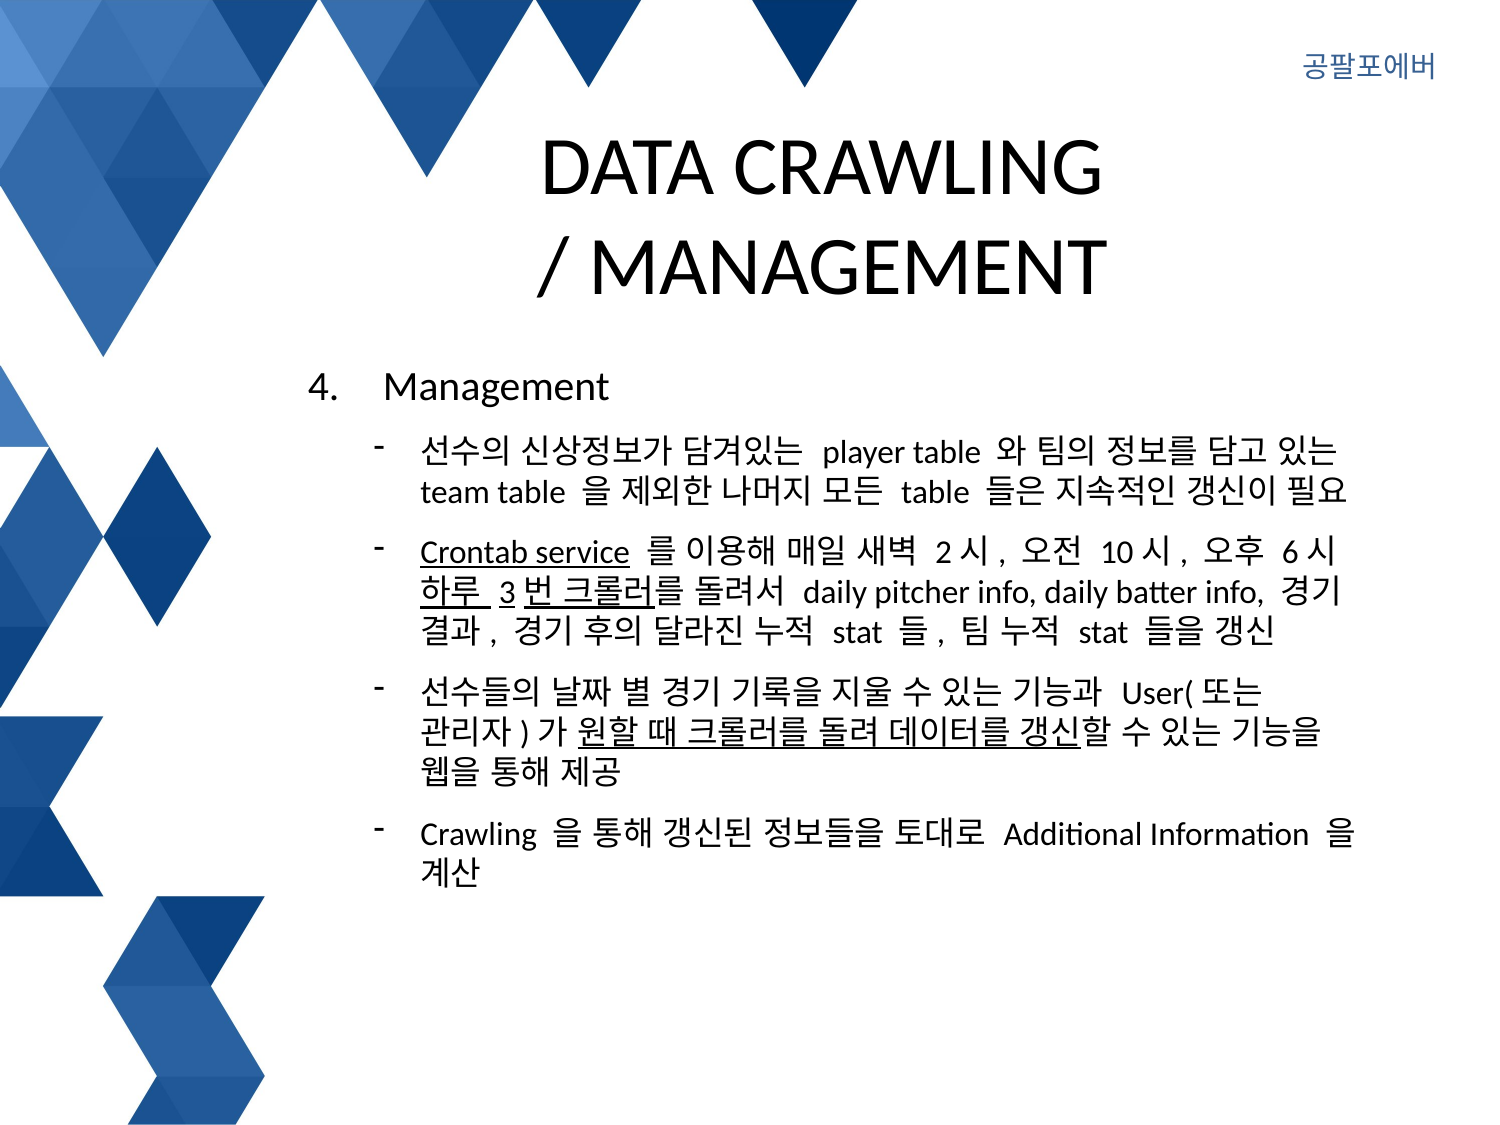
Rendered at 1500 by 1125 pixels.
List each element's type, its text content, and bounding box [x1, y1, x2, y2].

list Management 선수의 신상정보가 담겨있는 player table 와 팀의 정보를 담고 있는 team table 을 제외한 나머지 모든 table 들은 지속적인 갱신이 필요 Crontab service 를 이용해 매일 새벽 2시, 오전 10시, 오후 6시 하루 3번 크롤러를 돌려서 daily pitcher info, daily batter info, 경기 결과, 경기 후의 달라진 누적 stat 들, 팀 누적 stat 들을 갱신 선수들의 날짜 별 경기 기록을 지울 수 있는 기능과 User(또는 관리자)가 원할 때 크롤러를 돌려 데이터를 갱신할 수 있는 기능을 웹을 통해 제공 Crawling 을 통해 갱신된 정보들을 토대로 Additional Information 을 계산 [292, 351, 1376, 1025]
text_box 공팔포에버 [1287, 40, 1453, 91]
title Data Crawling / Management [281, 140, 1365, 282]
picture [0, 0, 1500, 1125]
